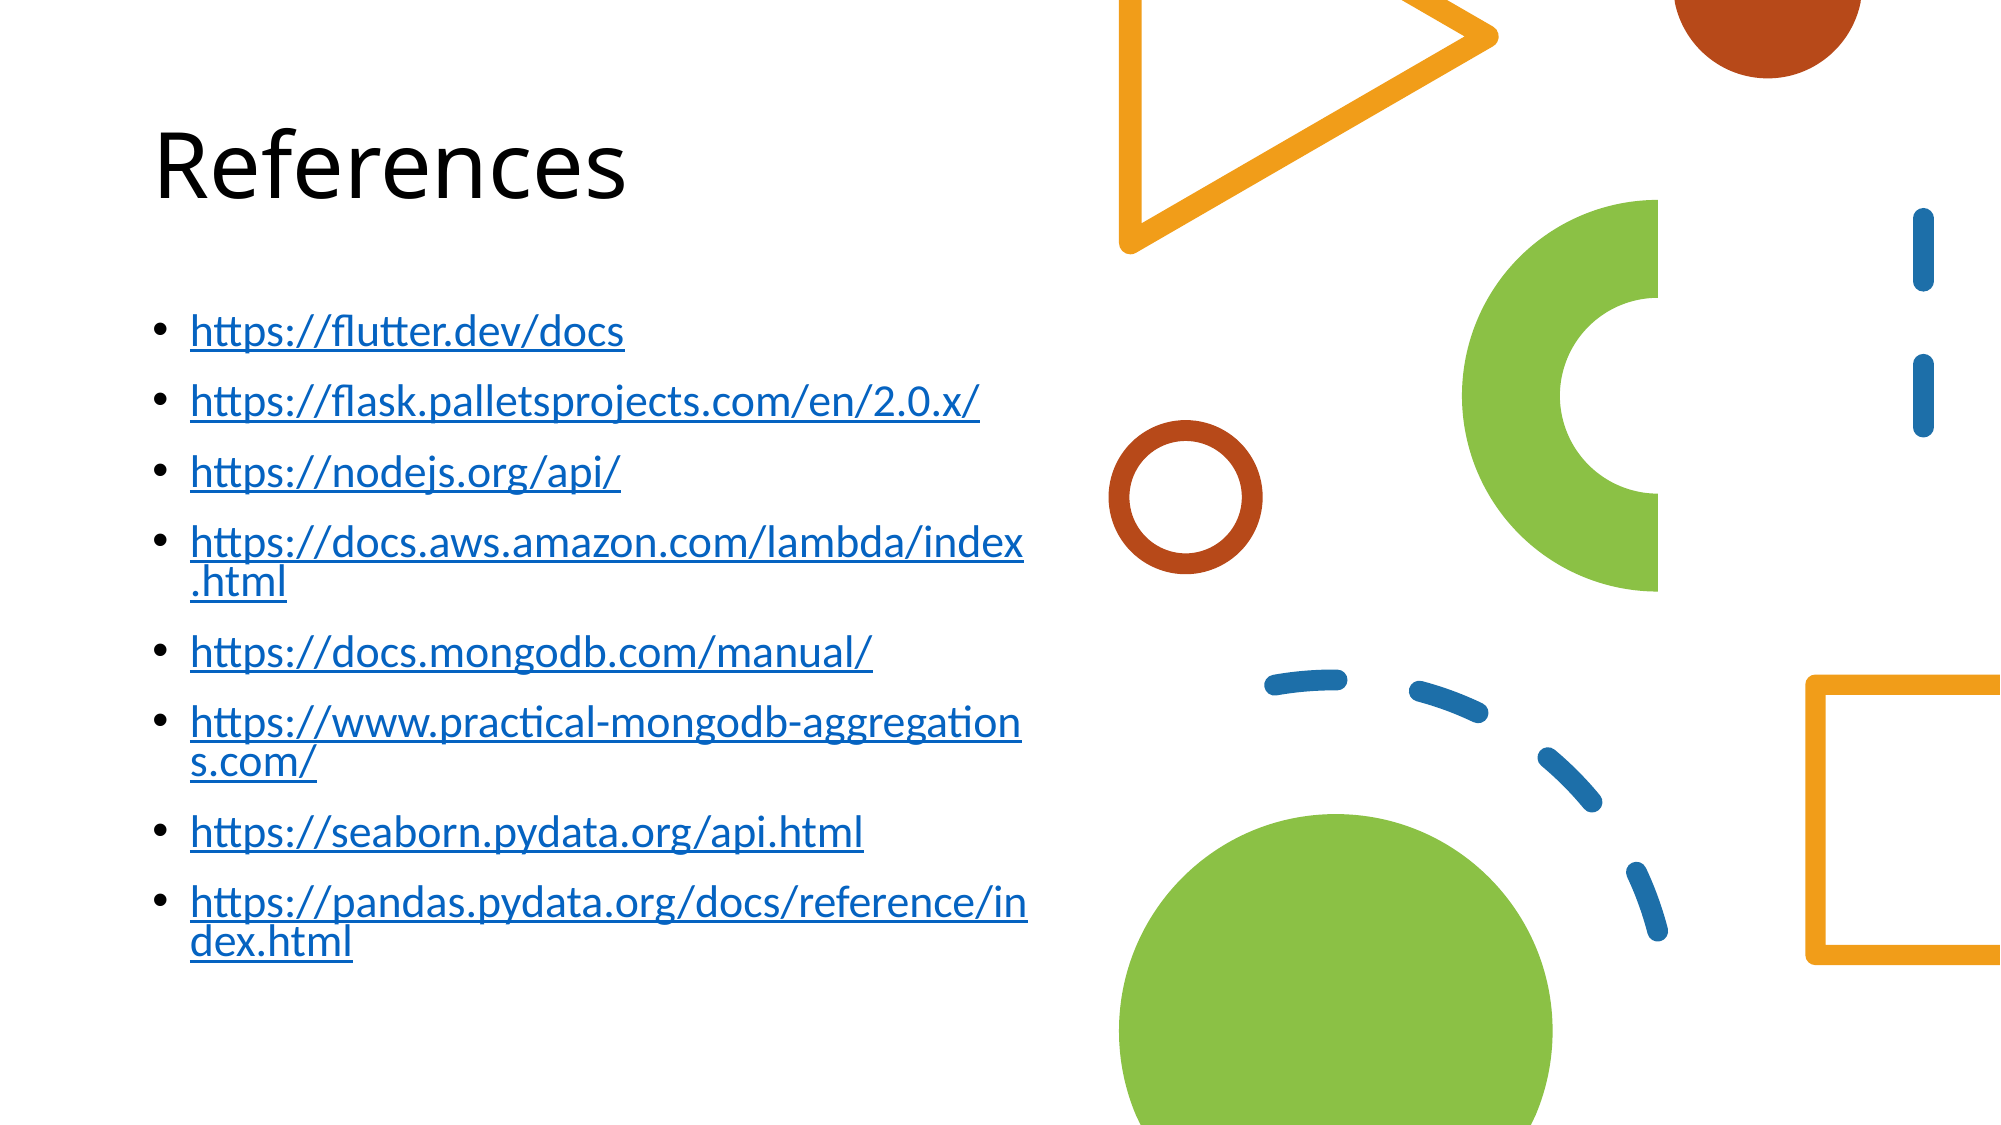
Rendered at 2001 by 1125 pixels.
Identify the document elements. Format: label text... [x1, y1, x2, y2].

text_box [1673, 0, 1862, 80]
text_box [1274, 679, 1664, 977]
text_box [1117, 429, 1254, 565]
list https://flutter.dev/docs https://flask.palletsprojects.com/en/2.0.x/ https://nodejs.org/api/ https://docs.aws.amazon.com/lambda/index.html https://docs.mongodb.com/manual/ https://www.practical-mongodb-aggregations.com/ https://seaborn.pydata.org/api.html https://pandas.pydata.org/docs/reference/index.html [137, 299, 1050, 1014]
text_box [0, 0, 2000, 1125]
title References [137, 59, 1050, 278]
text_box [1117, 813, 1554, 1125]
text_box [1805, 674, 2000, 966]
text_box [1460, 198, 1659, 593]
text_box [1118, 0, 1499, 255]
